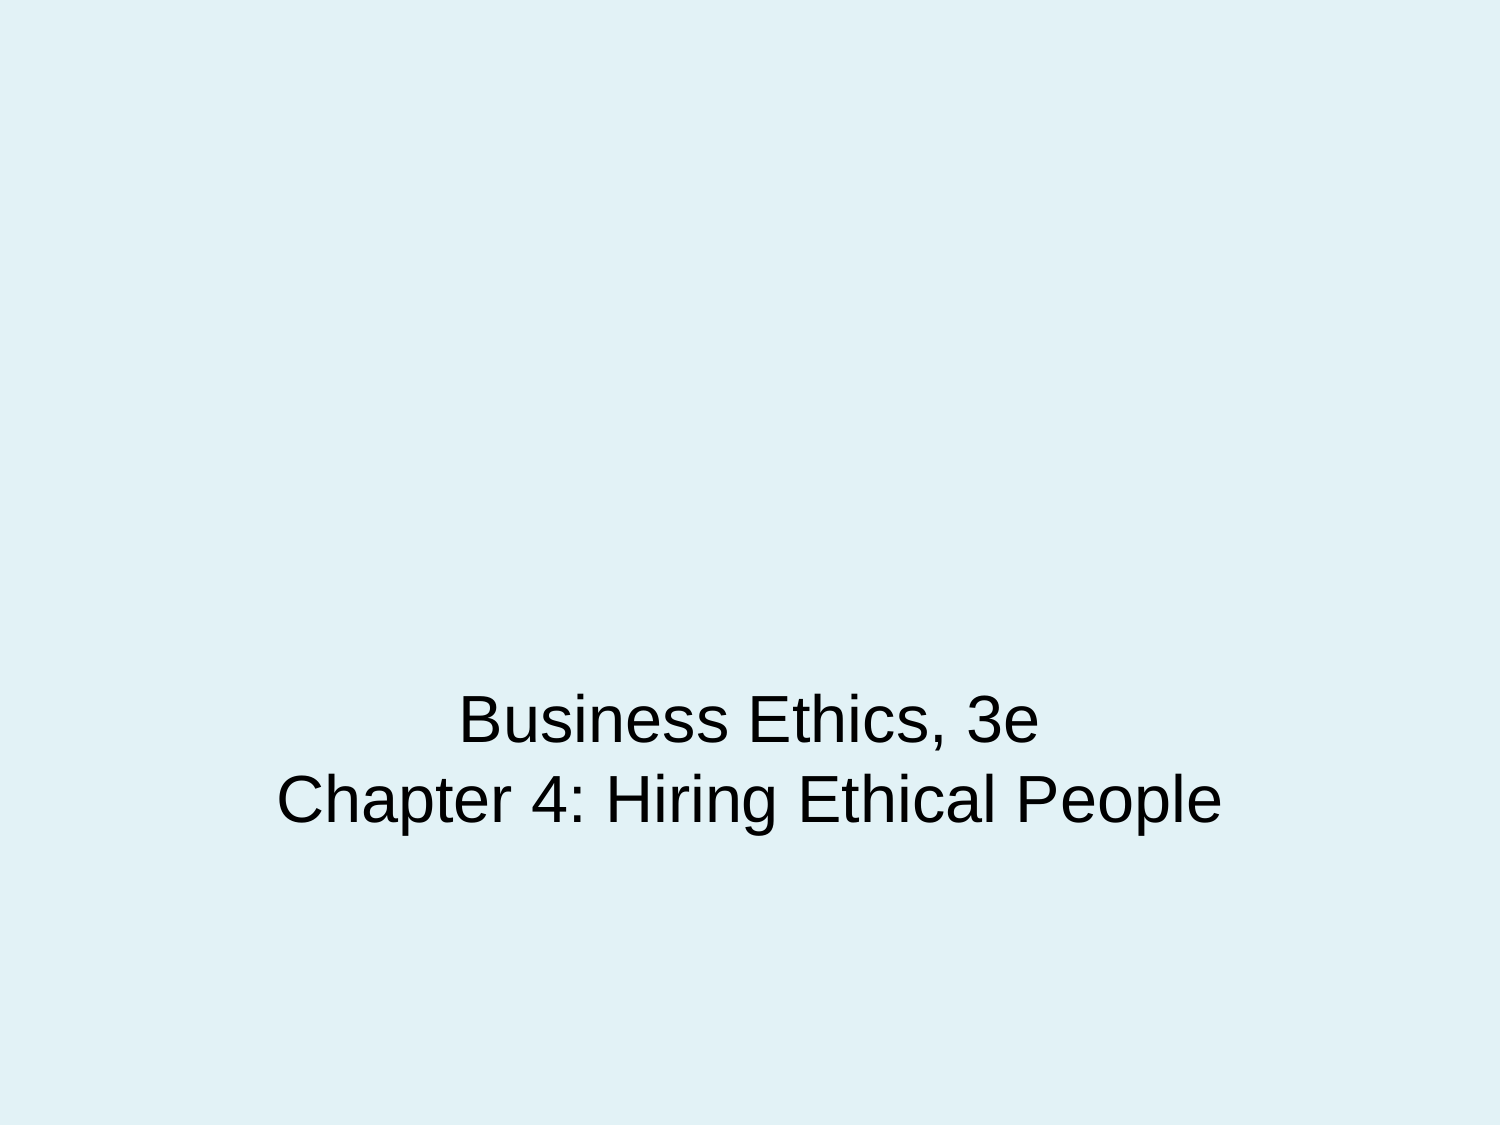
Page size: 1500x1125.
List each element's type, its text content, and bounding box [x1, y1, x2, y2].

title Business Ethics, 3e Chapter 4: Hiring Ethical People [225, 612, 1275, 900]
